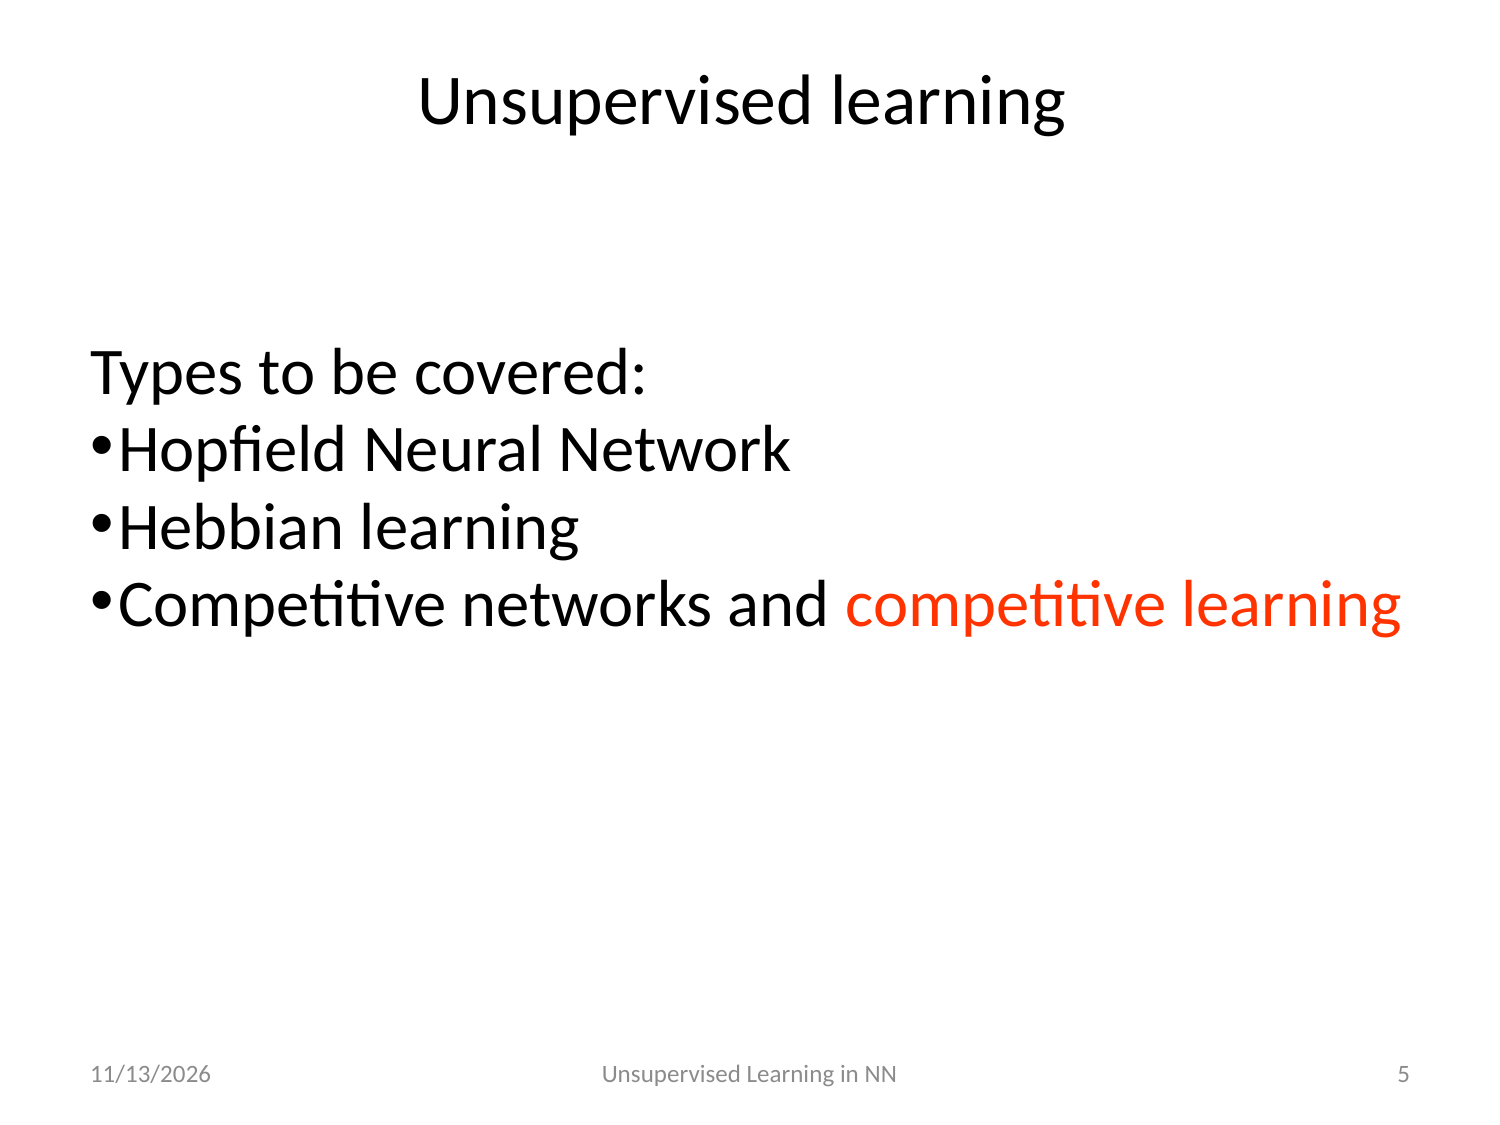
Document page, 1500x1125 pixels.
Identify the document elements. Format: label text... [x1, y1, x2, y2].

title Unsupervised learning [75, 45, 1425, 233]
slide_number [75, 1042, 425, 1103]
list Types to be covered: Hopfield Neural Network Hebbian learning Competitive networks and competitive learning [75, 262, 1425, 1005]
footer Unsupervised Learning in NN [512, 1042, 988, 1103]
slide_number 5 [1074, 1042, 1425, 1103]
